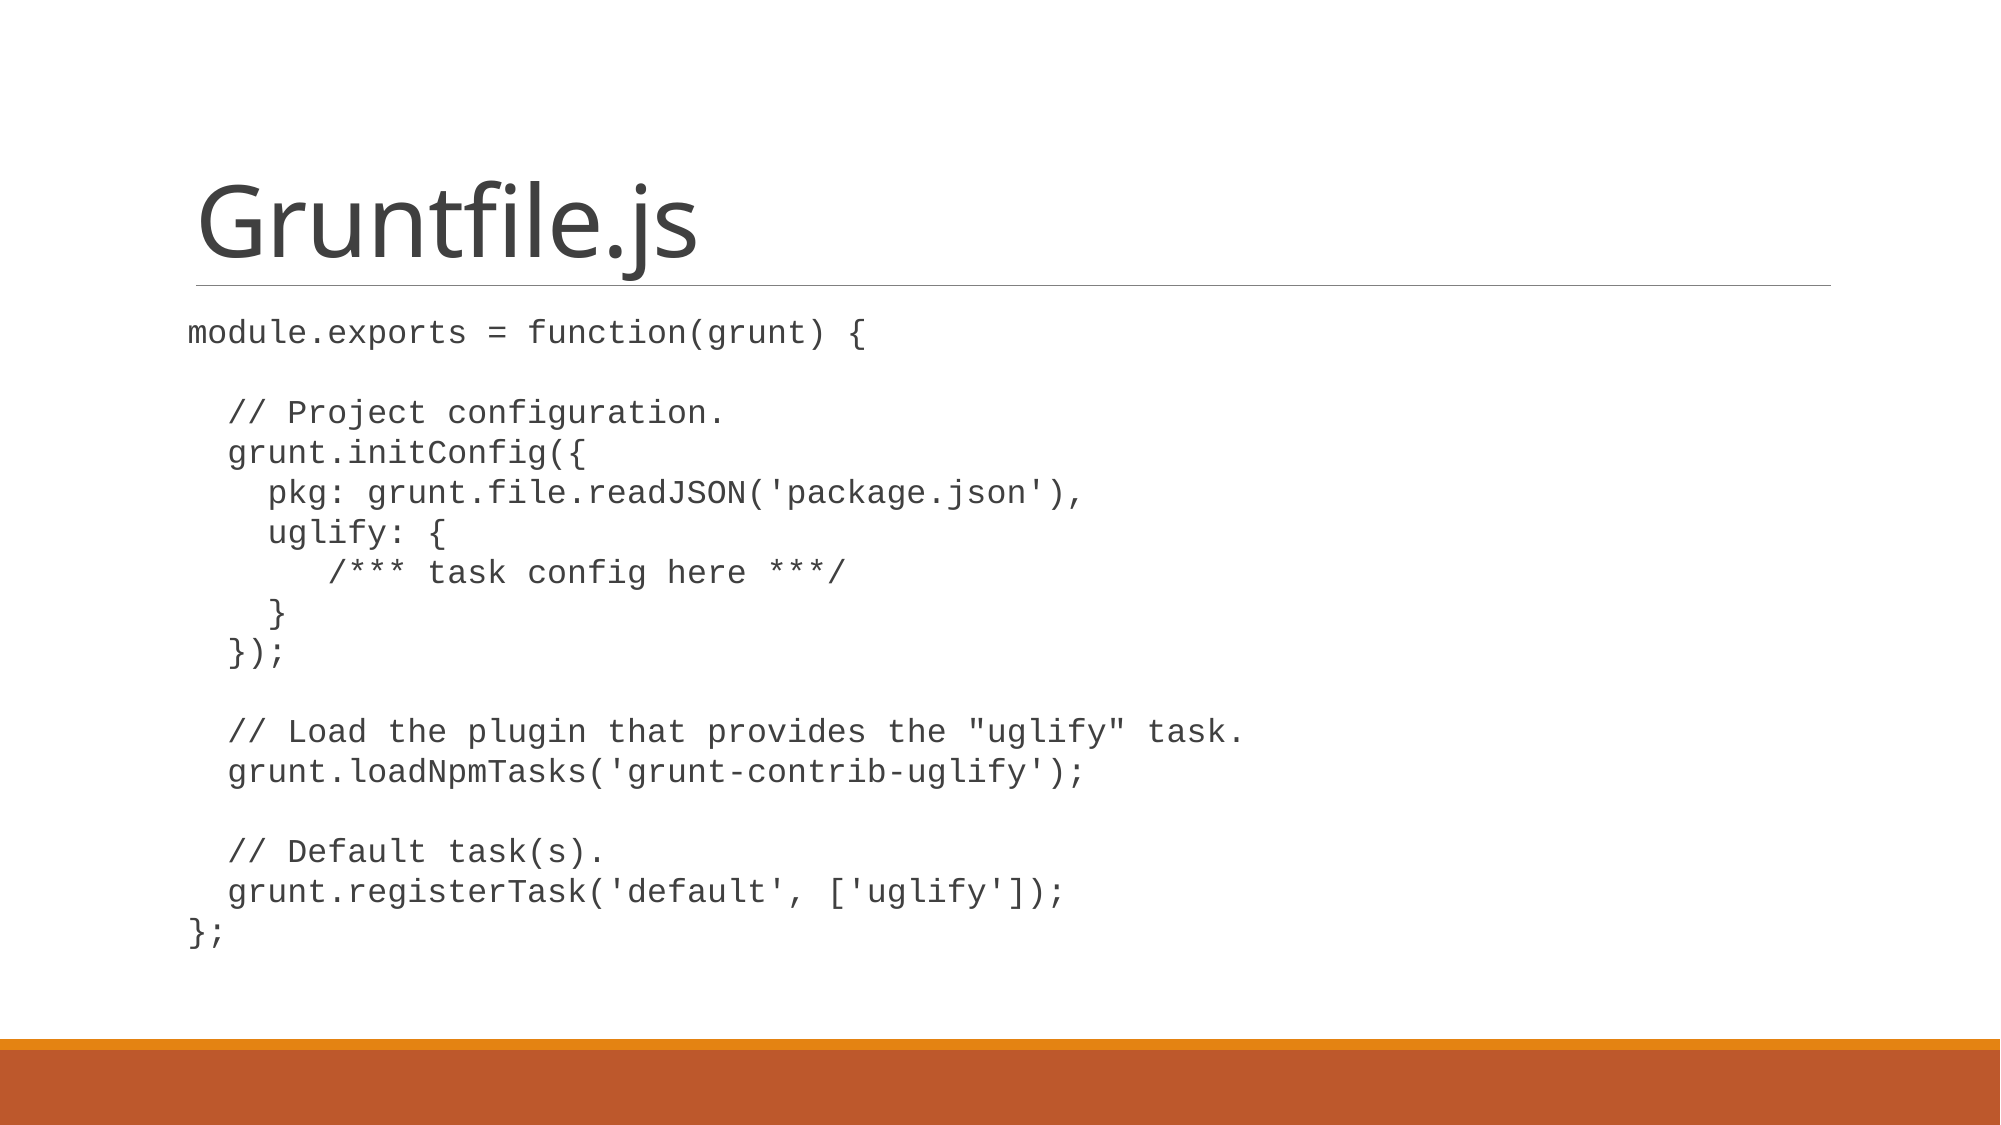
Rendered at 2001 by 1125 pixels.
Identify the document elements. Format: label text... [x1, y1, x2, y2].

title Gruntfile.js [180, 47, 1830, 285]
list module.exports = function(grunt) { // Project configuration. grunt.initConfig({ pkg: grunt.file.readJSON('package.json'), uglify: { /*** task config here ***/ } }); // Load the plugin that provides the "uglify" task. grunt.loadNpmTasks('grunt-contrib-uglify'); // Default task(s). grunt.registerTask('default', ['uglify']); }; [180, 302, 1830, 1000]
